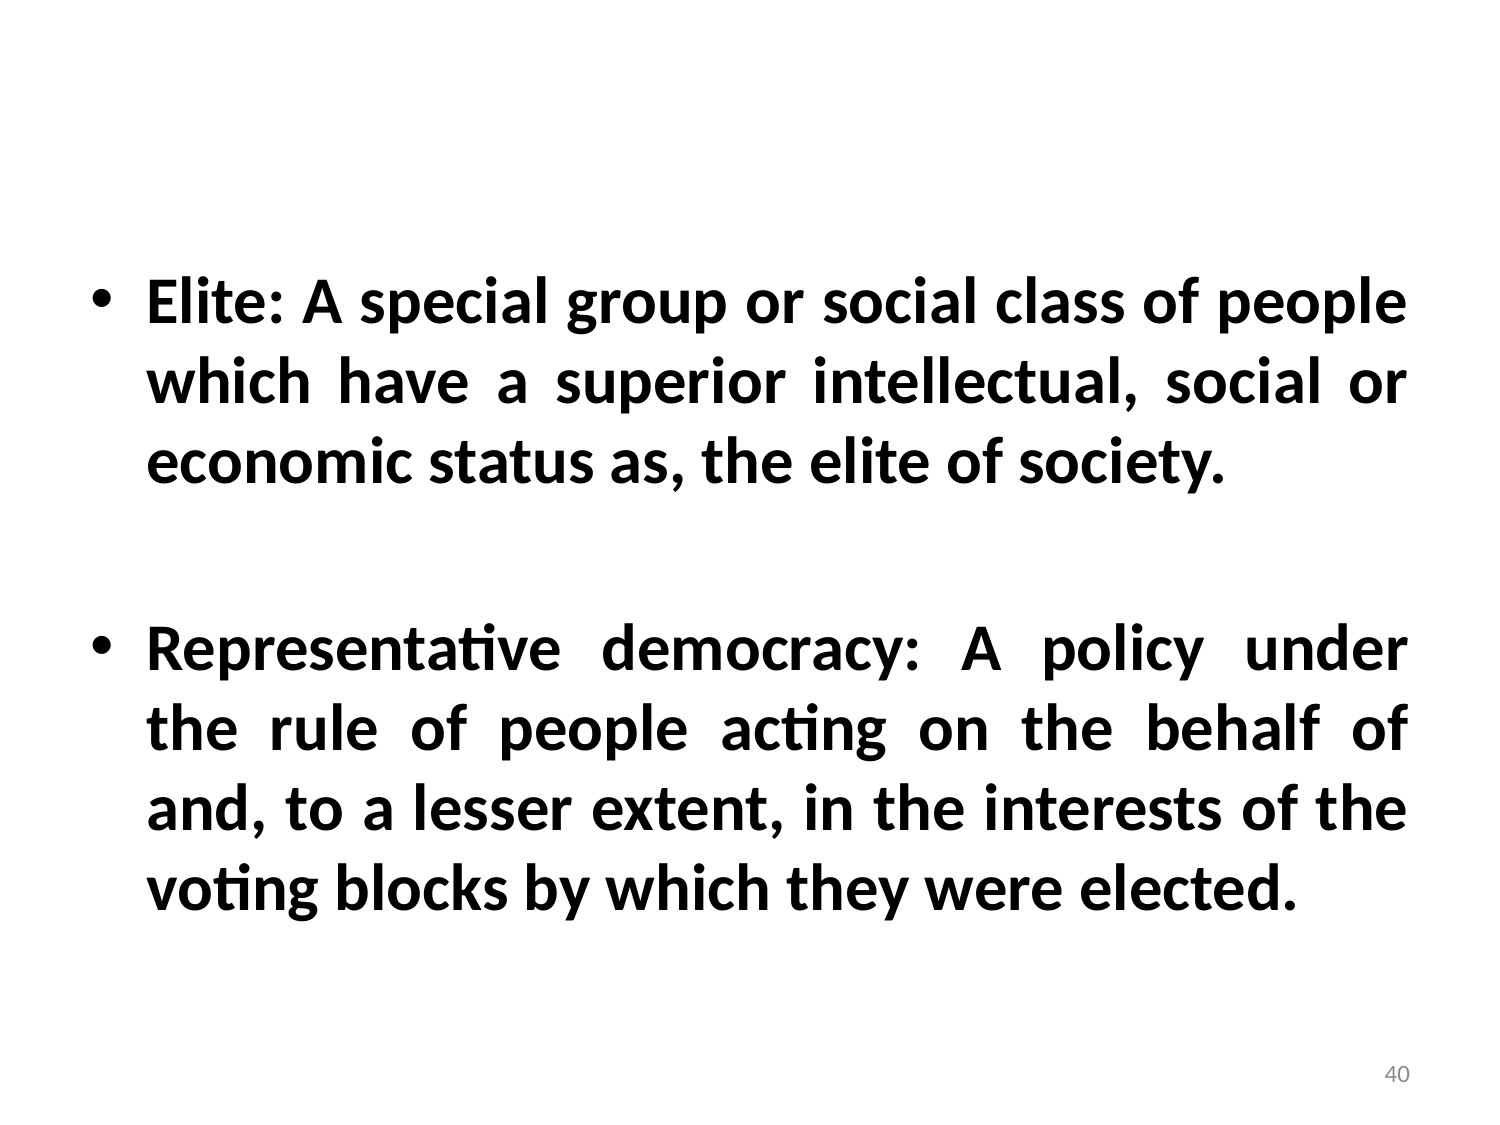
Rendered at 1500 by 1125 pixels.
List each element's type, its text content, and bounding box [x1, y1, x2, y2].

list Elite: A special group or social class of people which have a superior intellectual, social or economic status as, the elite of society. Representative democracy: A policy under the rule of people acting on the behalf of and, to a lesser extent, in the interests of the voting blocks by which they were elected. [75, 62, 1425, 1005]
slide_number 40 [1074, 1042, 1425, 1103]
